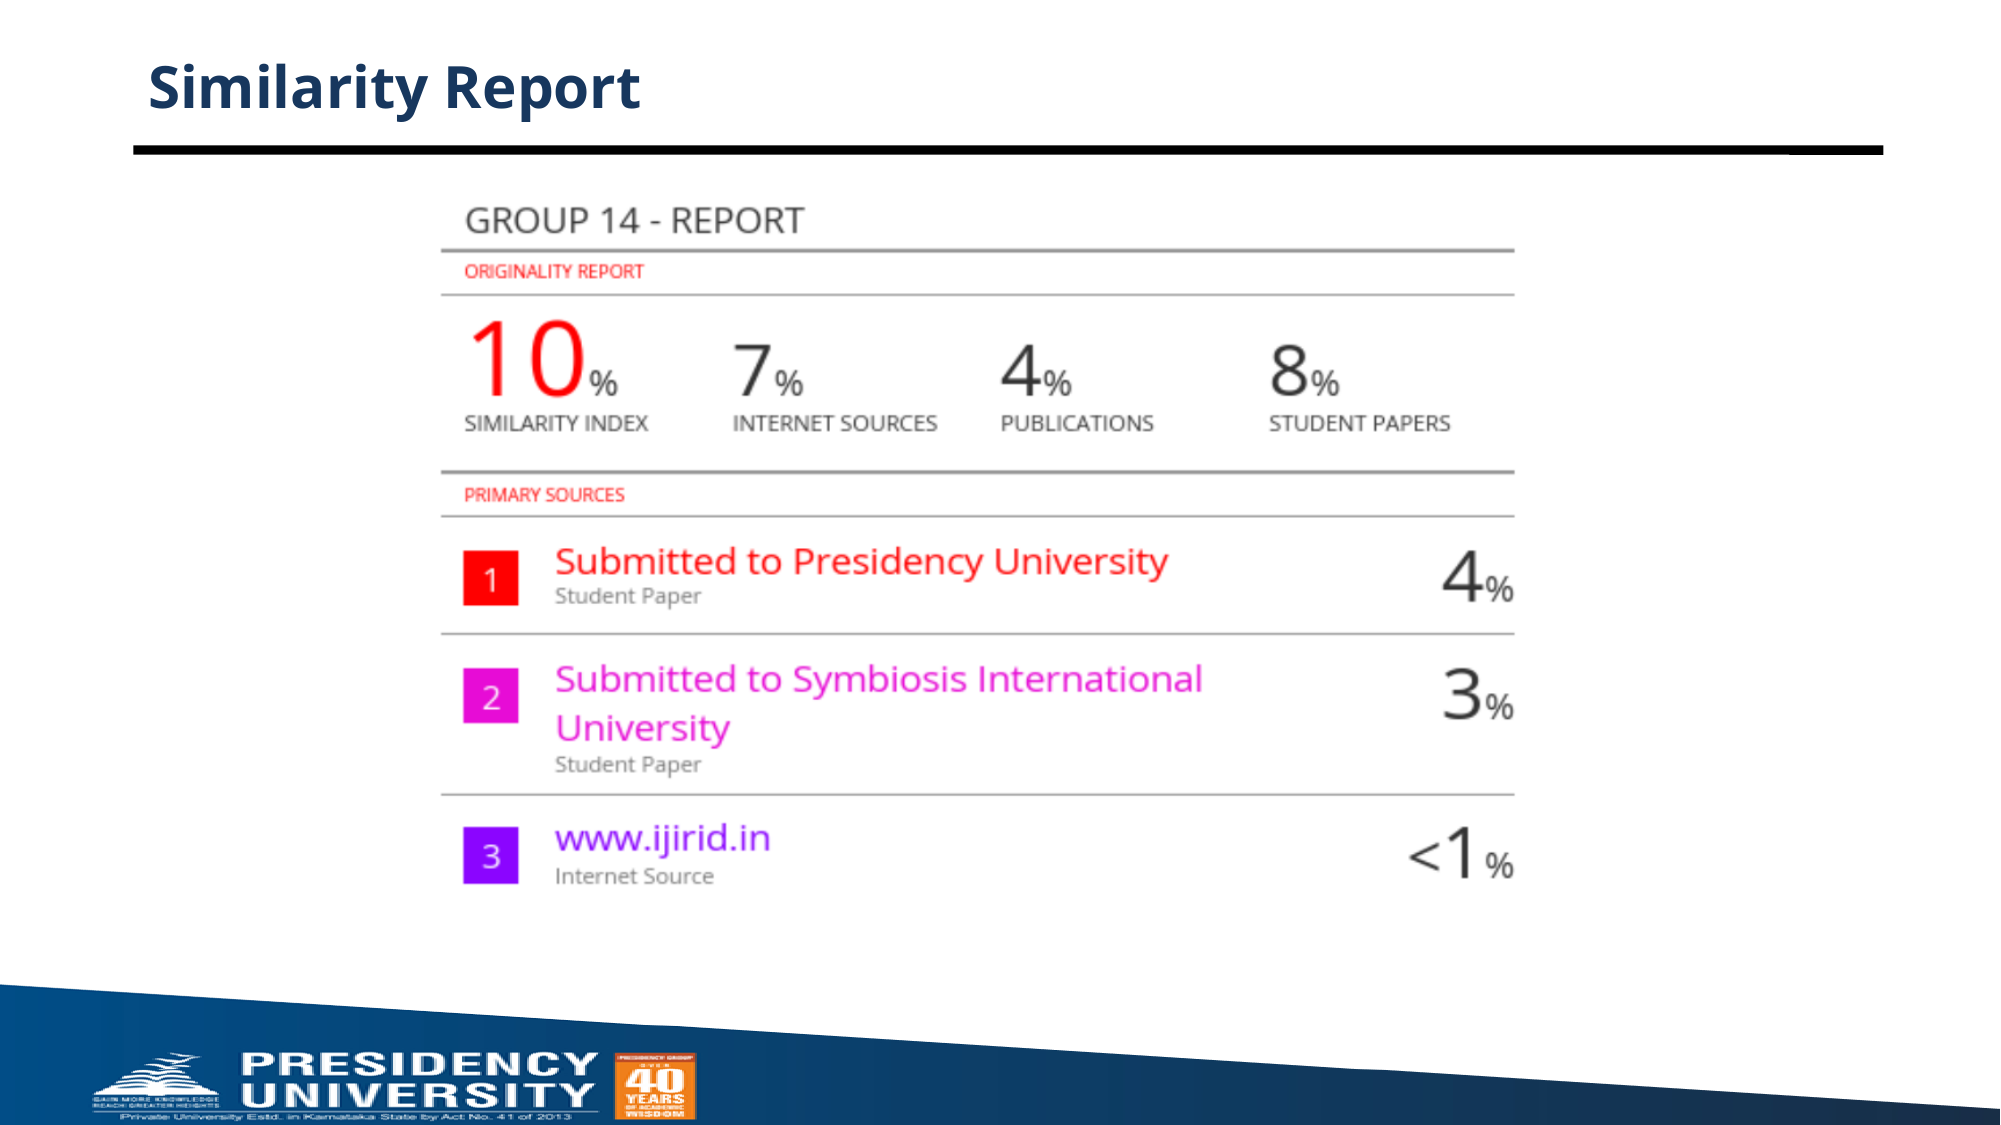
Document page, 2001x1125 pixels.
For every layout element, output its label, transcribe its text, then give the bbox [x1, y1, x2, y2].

picture [0, 982, 2000, 1125]
picture [385, 165, 1587, 911]
title Similarity Report [133, 45, 1884, 125]
